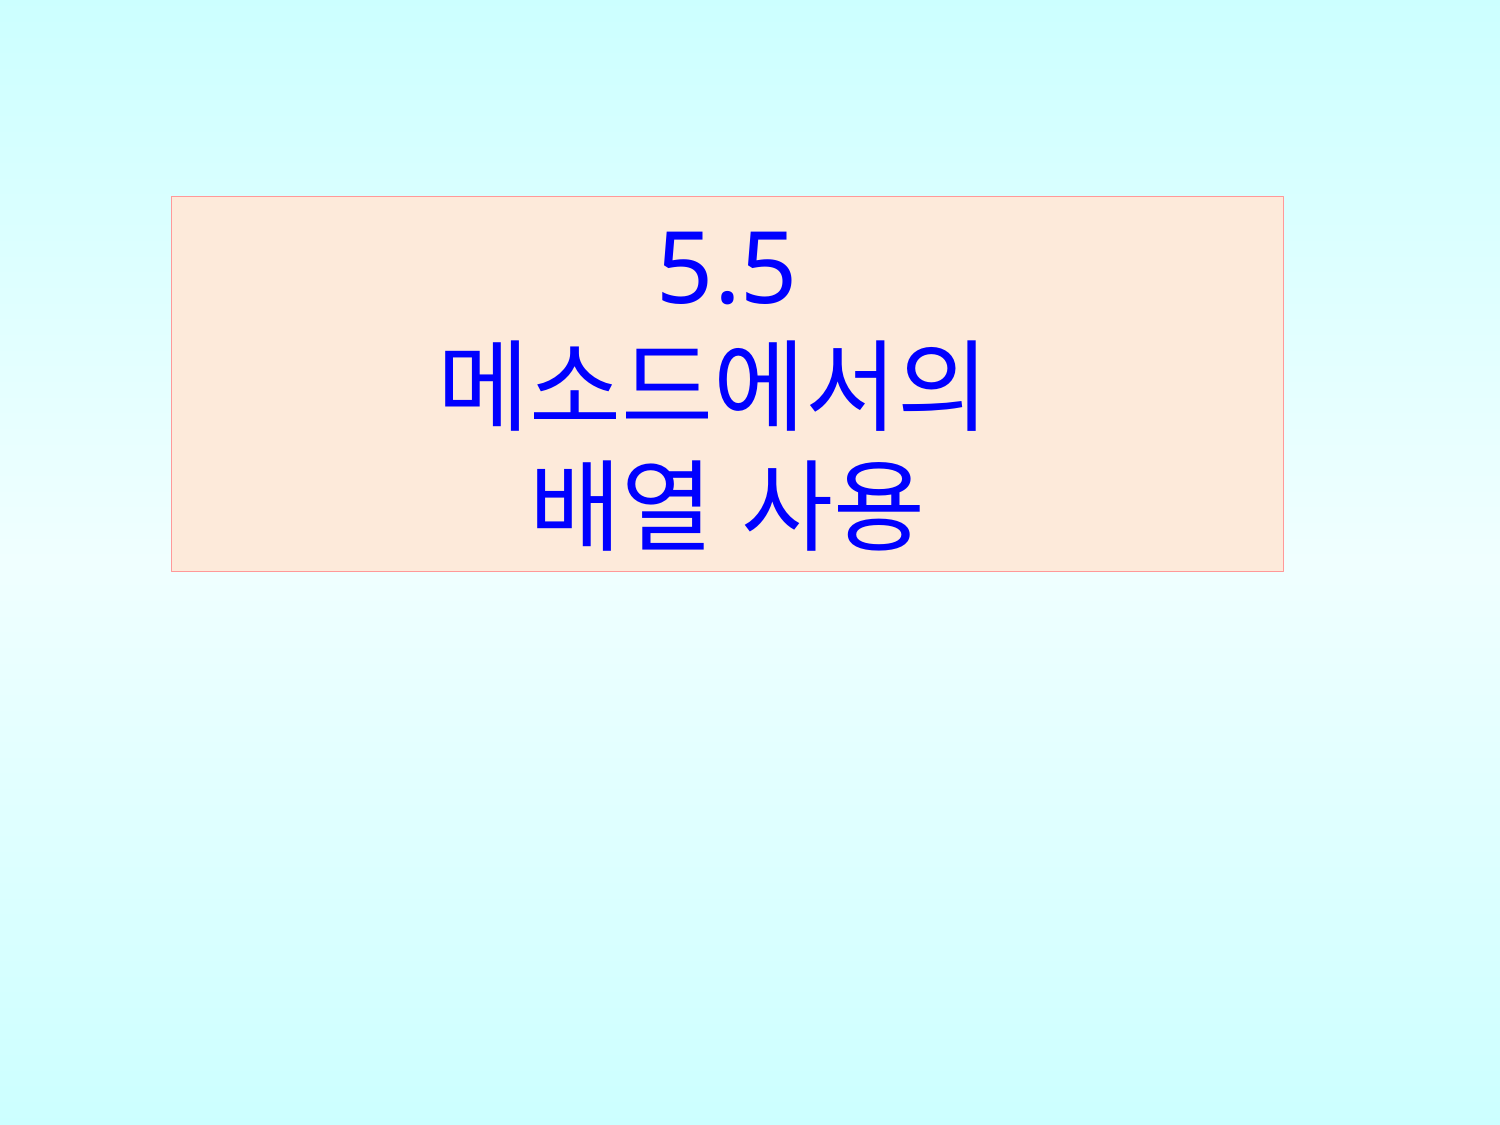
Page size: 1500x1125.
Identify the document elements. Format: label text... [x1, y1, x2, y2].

text_box 5.5 메소드에서의 배열 사용 [171, 196, 1284, 572]
